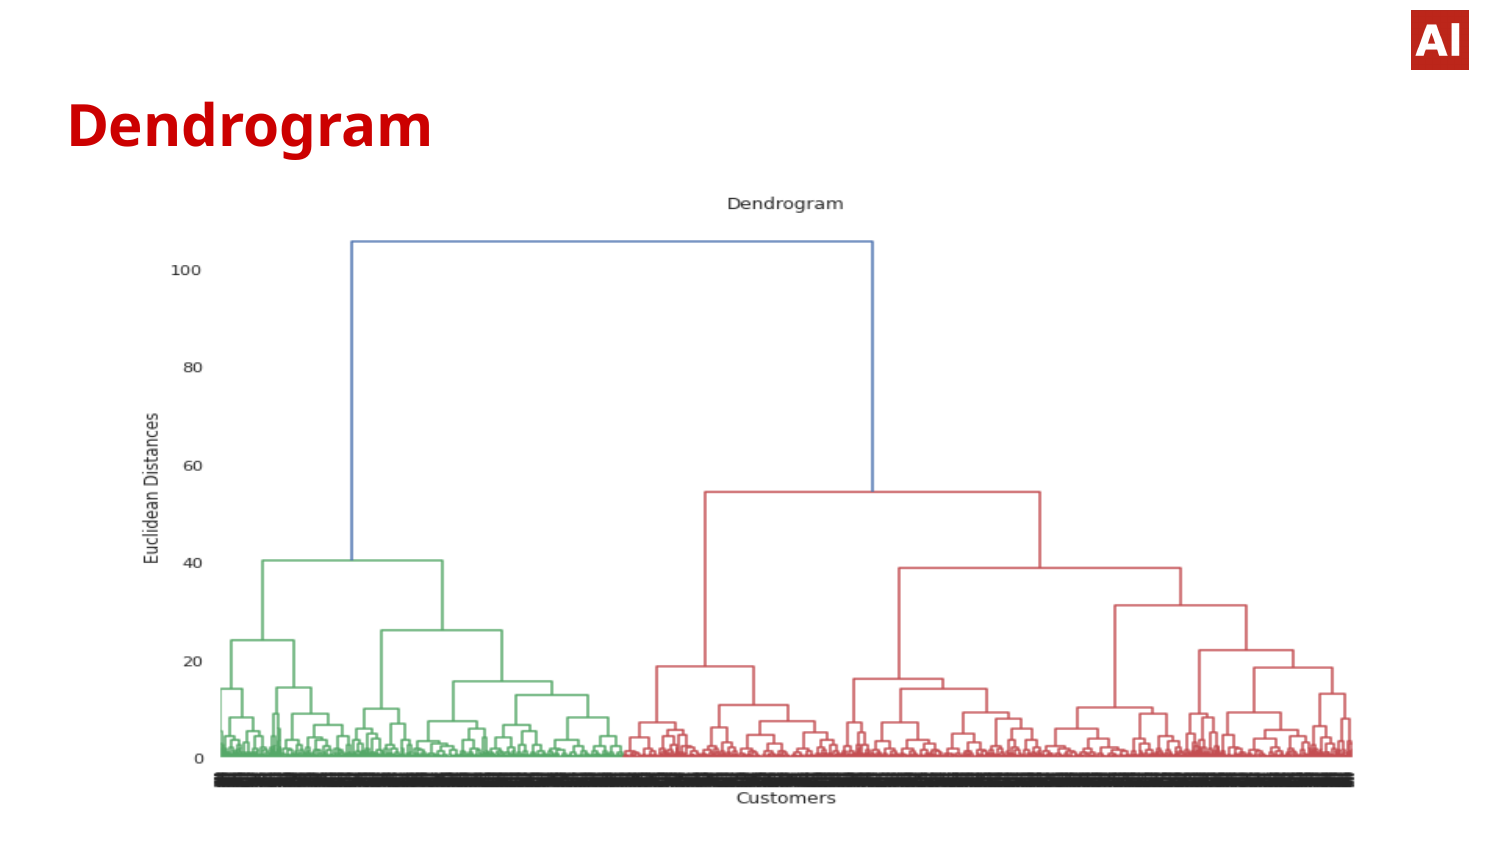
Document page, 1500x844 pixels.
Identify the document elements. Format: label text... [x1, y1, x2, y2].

picture [133, 188, 1367, 816]
title Dendrogram [51, 72, 1449, 167]
picture [1411, 10, 1469, 70]
